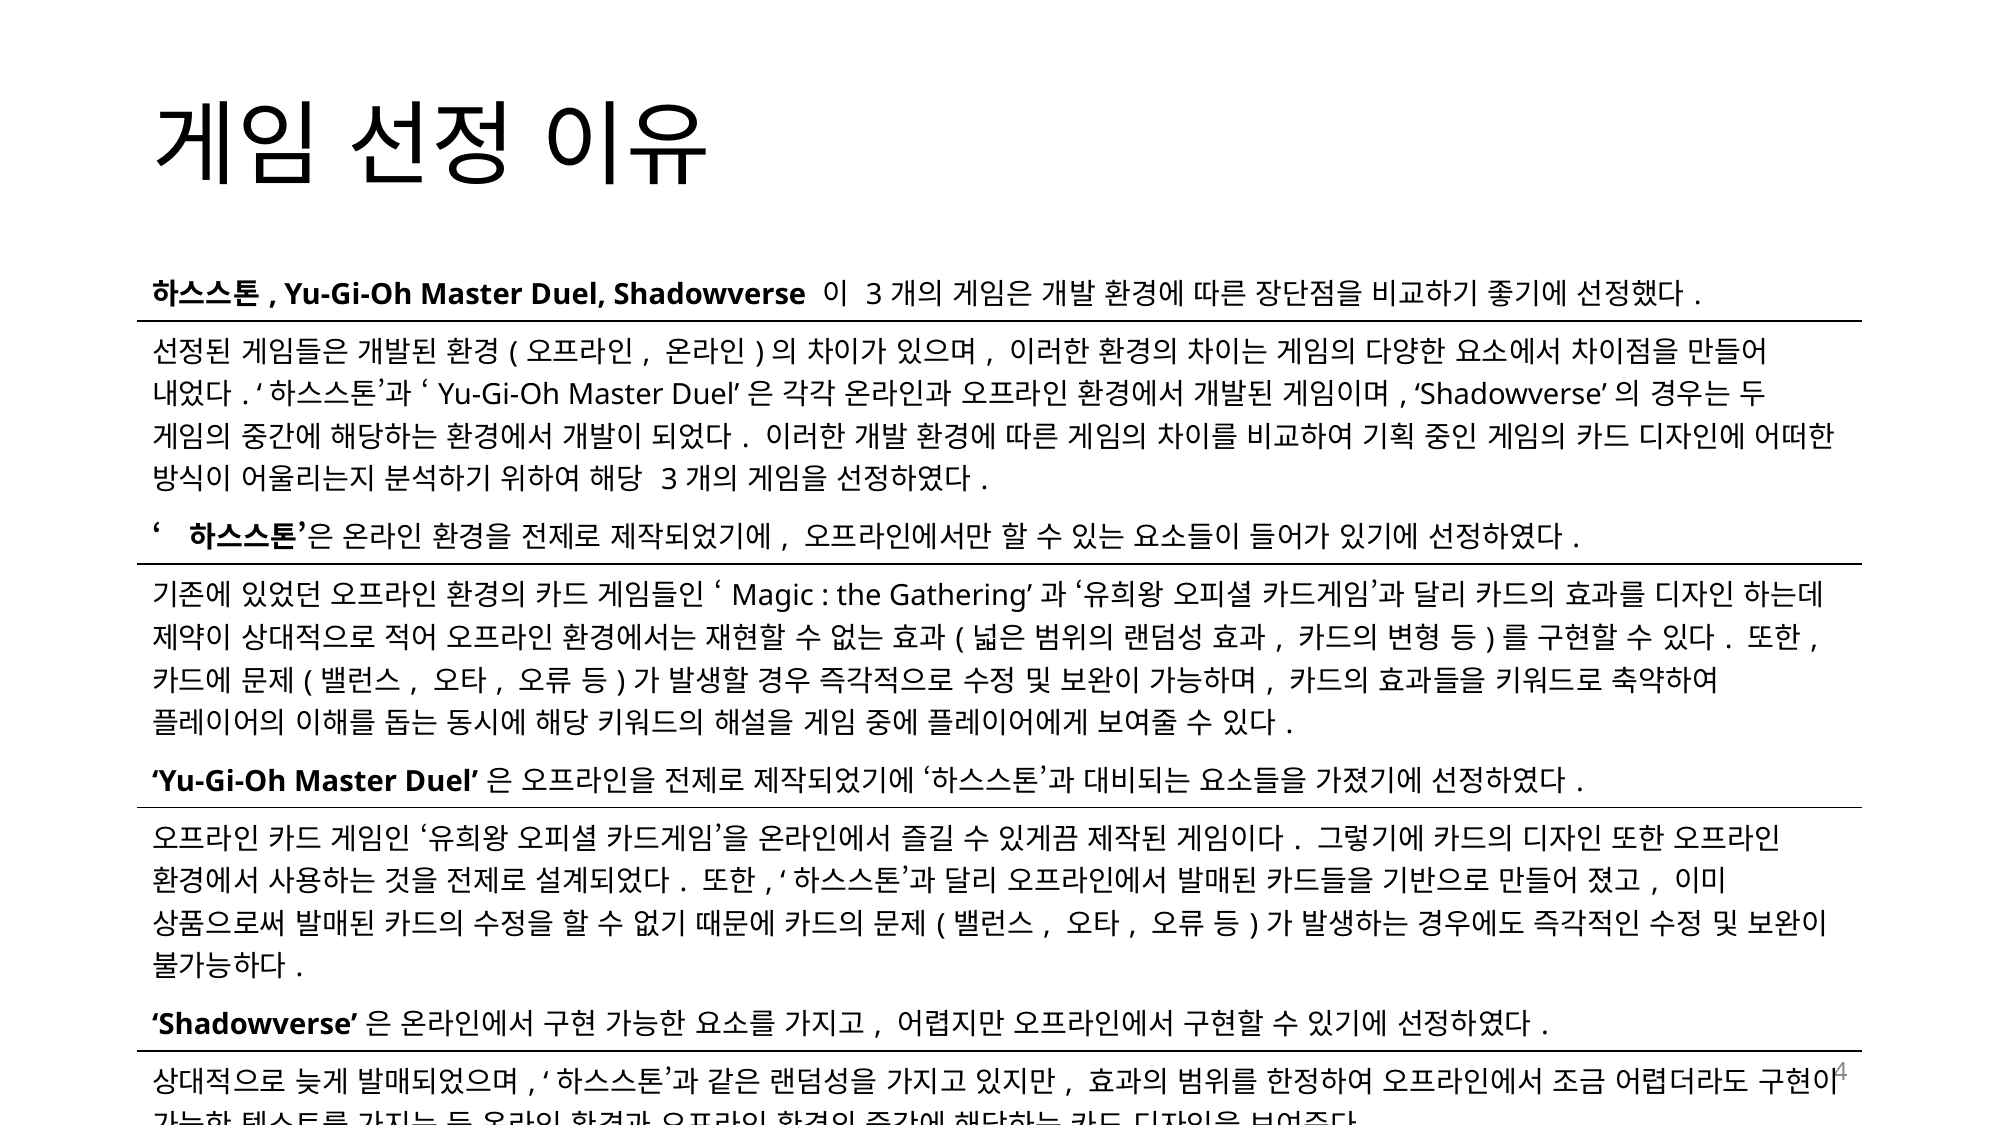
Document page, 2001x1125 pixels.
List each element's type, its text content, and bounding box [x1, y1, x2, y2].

table_cell 기존에 있었던 오프라인 환경의 카드 게임들인 ‘Magic : the Gathering’과 ‘유희왕 오피셜 카드게임’과 달리 카드의 효과를 디자인 하는데 제약이 상대적으로 적어 오프라인 환경에서는 재현할 수 없는 효과(넓은 범위의 랜덤성 효과, 카드의 변형 등)를 구현할 수 있다. 또한, 카드에 문제(밸런스, 오타, 오류 등)가 발생할 경우 즉각적으로 수정 및 보완이 가능하며, 카드의 효과들을 키워드로 축약하여 플레이어의 이해를 돕는 동시에 해당 키워드의 해설을 게임 중에 플레이어에게 보여줄 수 있다. [137, 565, 1862, 750]
table_header 하스스톤, Yu-Gi-Oh Master Duel, Shadowverse 이 3개의 게임은 개발 환경에 따른 장단점을 비교하기 좋기에 선정했다. [137, 263, 1862, 320]
table_cell 선정된 게임들은 개발된 환경(오프라인, 온라인)의 차이가 있으며, 이러한 환경의 차이는 게임의 다양한 요소에서 차이점을 만들어 내었다. ‘하스스톤’과 ‘Yu-Gi-Oh Master Duel’은 각각 온라인과 오프라인 환경에서 개발된 게임이며, ‘Shadowverse’의 경우는 두 게임의 중간에 해당하는 환경에서 개발이 되었다. 이러한 개발 환경에 따른 게임의 차이를 비교하여 기획 중인 게임의 카드 디자인에 어떠한 방식이 어울리는지 분석하기 위하여 해당 3개의 게임을 선정하였다. [137, 322, 1862, 506]
table_cell ‘Shadowverse’은 온라인에서 구현 가능한 요소를 가지고, 어렵지만 오프라인에서 구현할 수 있기에 선정하였다. [137, 993, 1862, 1050]
title 게임 선정 이유 [137, 60, 1863, 237]
table_cell ‘하스스톤’은 온라인 환경을 전제로 제작되었기에, 오프라인에서만 할 수 있는 요소들이 들어가 있기에 선정하였다. [137, 506, 1862, 563]
table_cell 상대적으로 늦게 발매되었으며, ‘하스스톤’과 같은 랜덤성을 가지고 있지만, 효과의 범위를 한정하여 오프라인에서 조금 어렵더라도 구현이 가능한 텍스트를 가지는 등 온라인 환경과 오프라인 환경의 중간에 해당하는 카드 디자인을 보여준다. [137, 1052, 1862, 1125]
table_cell ‘Yu-Gi-Oh Master Duel’은 오프라인을 전제로 제작되었기에 ‘하스스톤’과 대비되는 요소들을 가졌기에 선정하였다. [137, 750, 1862, 807]
table_cell 오프라인 카드 게임인 ‘유희왕 오피셜 카드게임’을 온라인에서 즐길 수 있게끔 제작된 게임이다. 그렇기에 카드의 디자인 또한 오프라인 환경에서 사용하는 것을 전제로 설계되었다. 또한, ‘하스스톤’과 달리 오프라인에서 발매된 카드들을 기반으로 만들어 졌고, 이미 상품으로써 발매된 카드의 수정을 할 수 없기 때문에 카드의 문제(밸런스, 오타, 오류 등)가 발생하는 경우에도 즉각적인 수정 및 보완이 불가능하다. [137, 808, 1862, 993]
